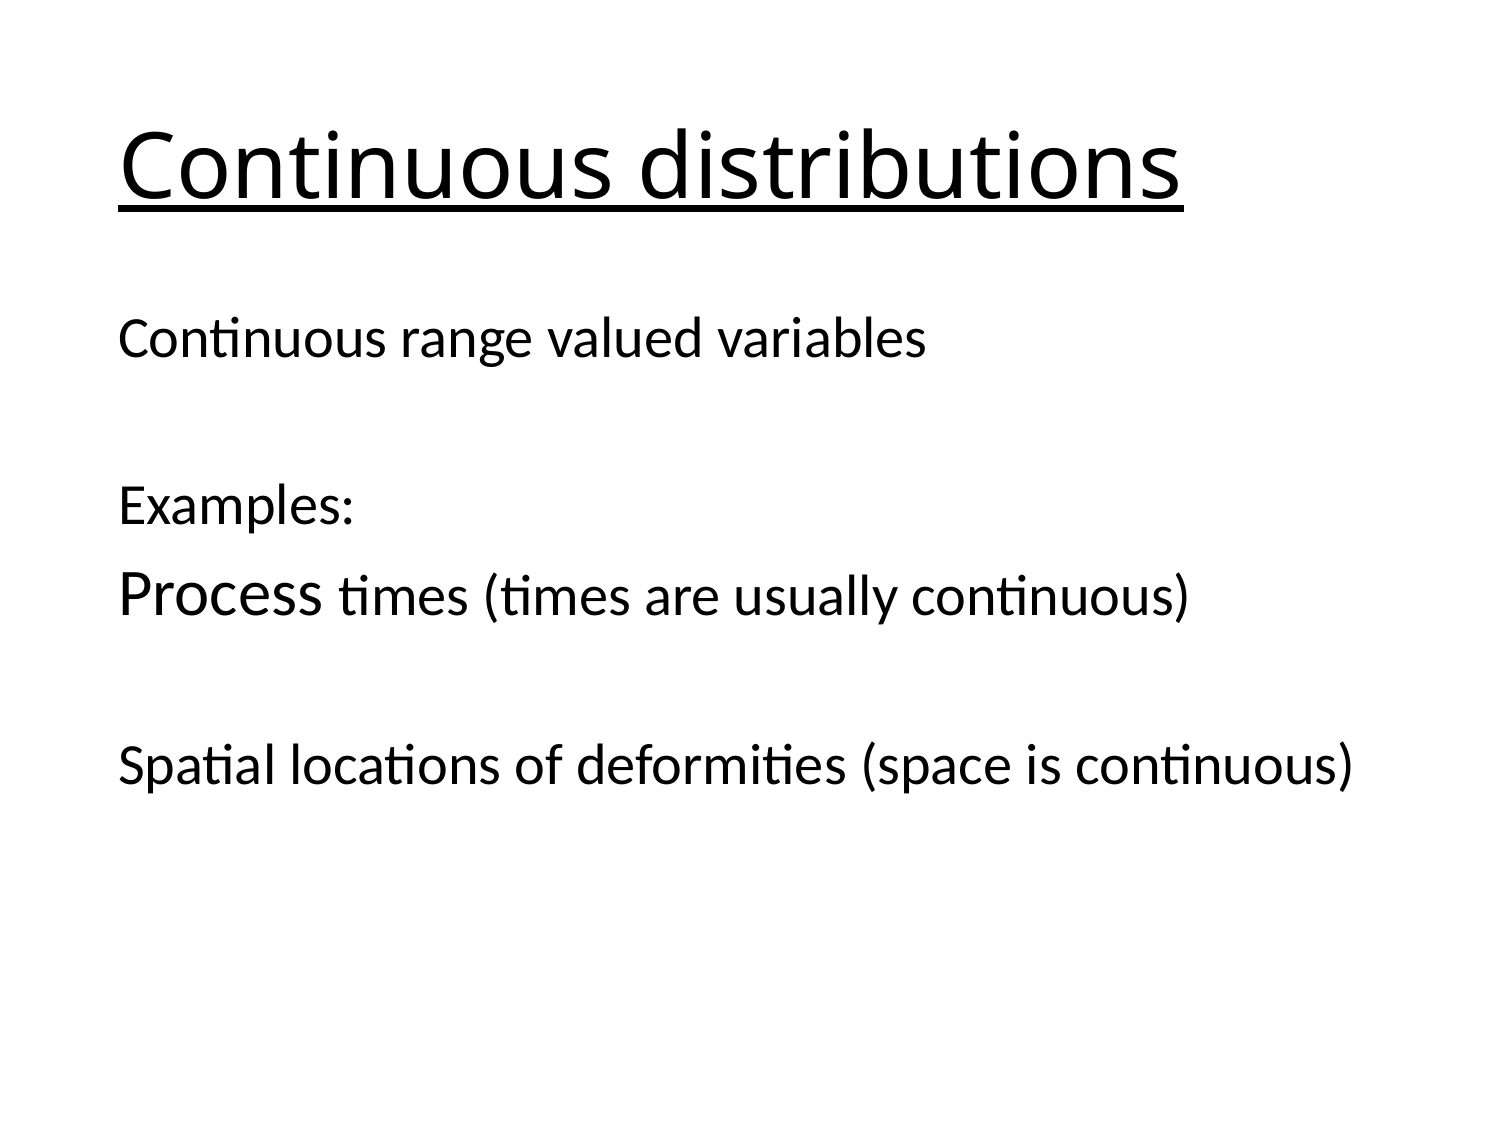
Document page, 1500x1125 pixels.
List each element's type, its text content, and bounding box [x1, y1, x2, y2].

list Continuous range valued variables Examples: Process times (times are usually continuous) Spatial locations of deformities (space is continuous) [103, 299, 1397, 1014]
title Continuous distributions [103, 59, 1397, 278]
